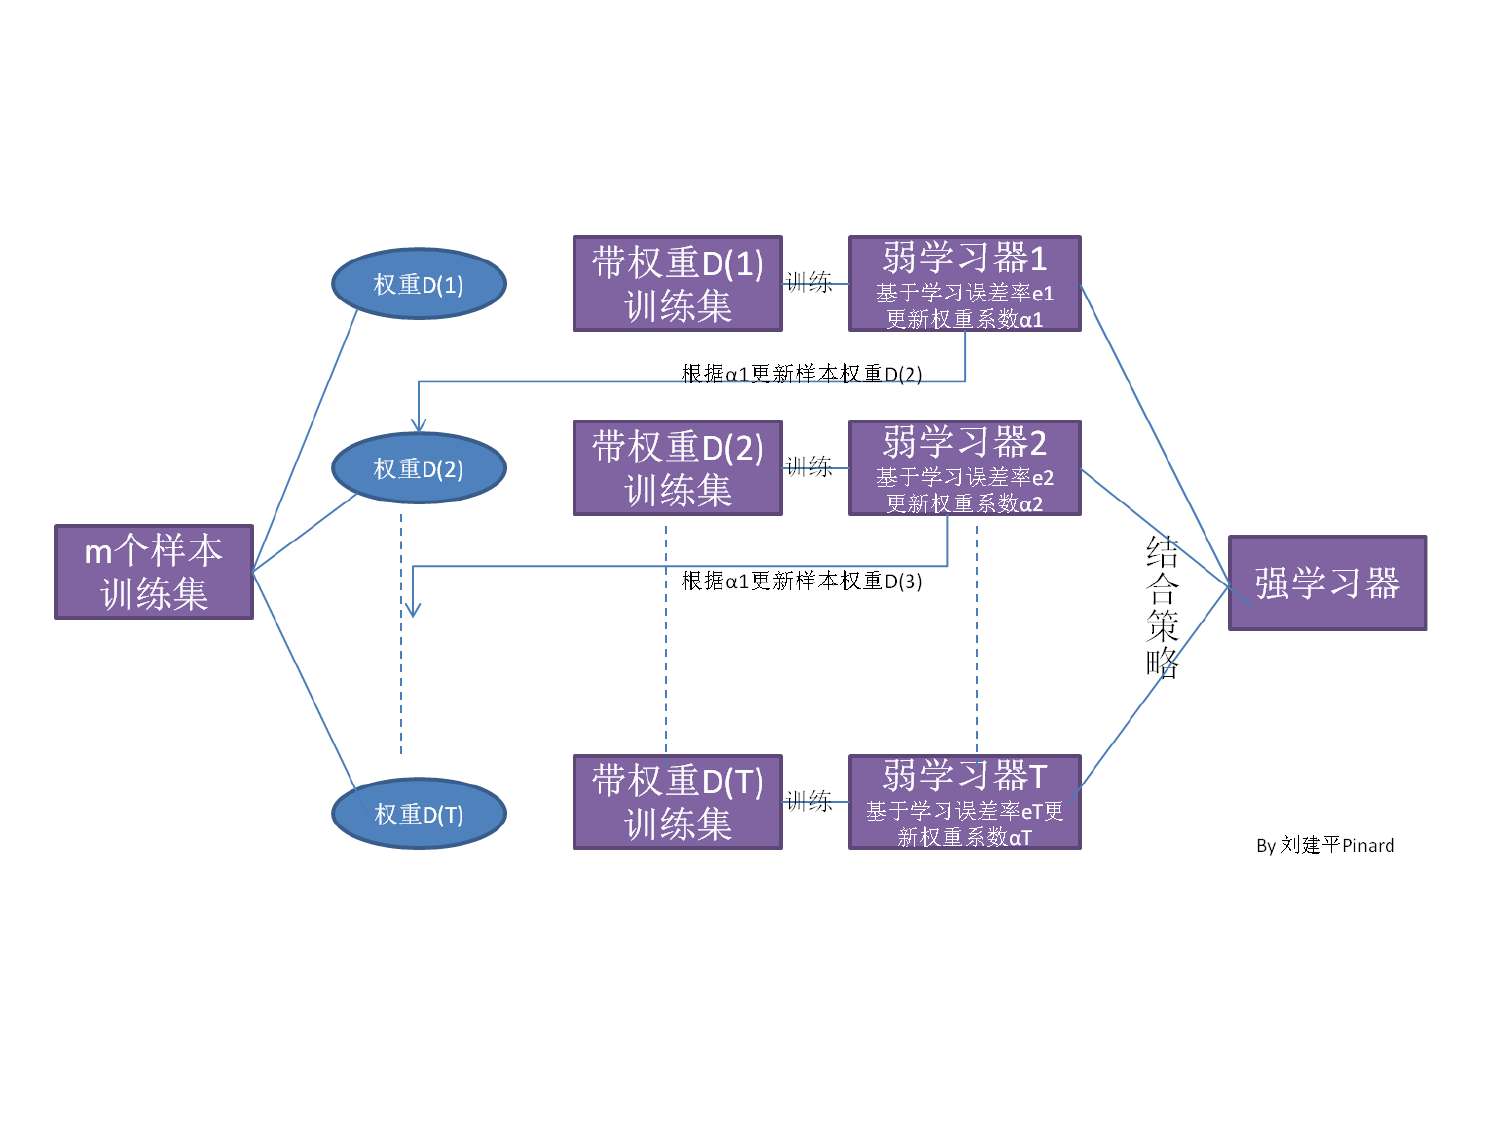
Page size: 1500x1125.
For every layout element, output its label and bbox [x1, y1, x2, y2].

picture [52, 219, 1429, 865]
